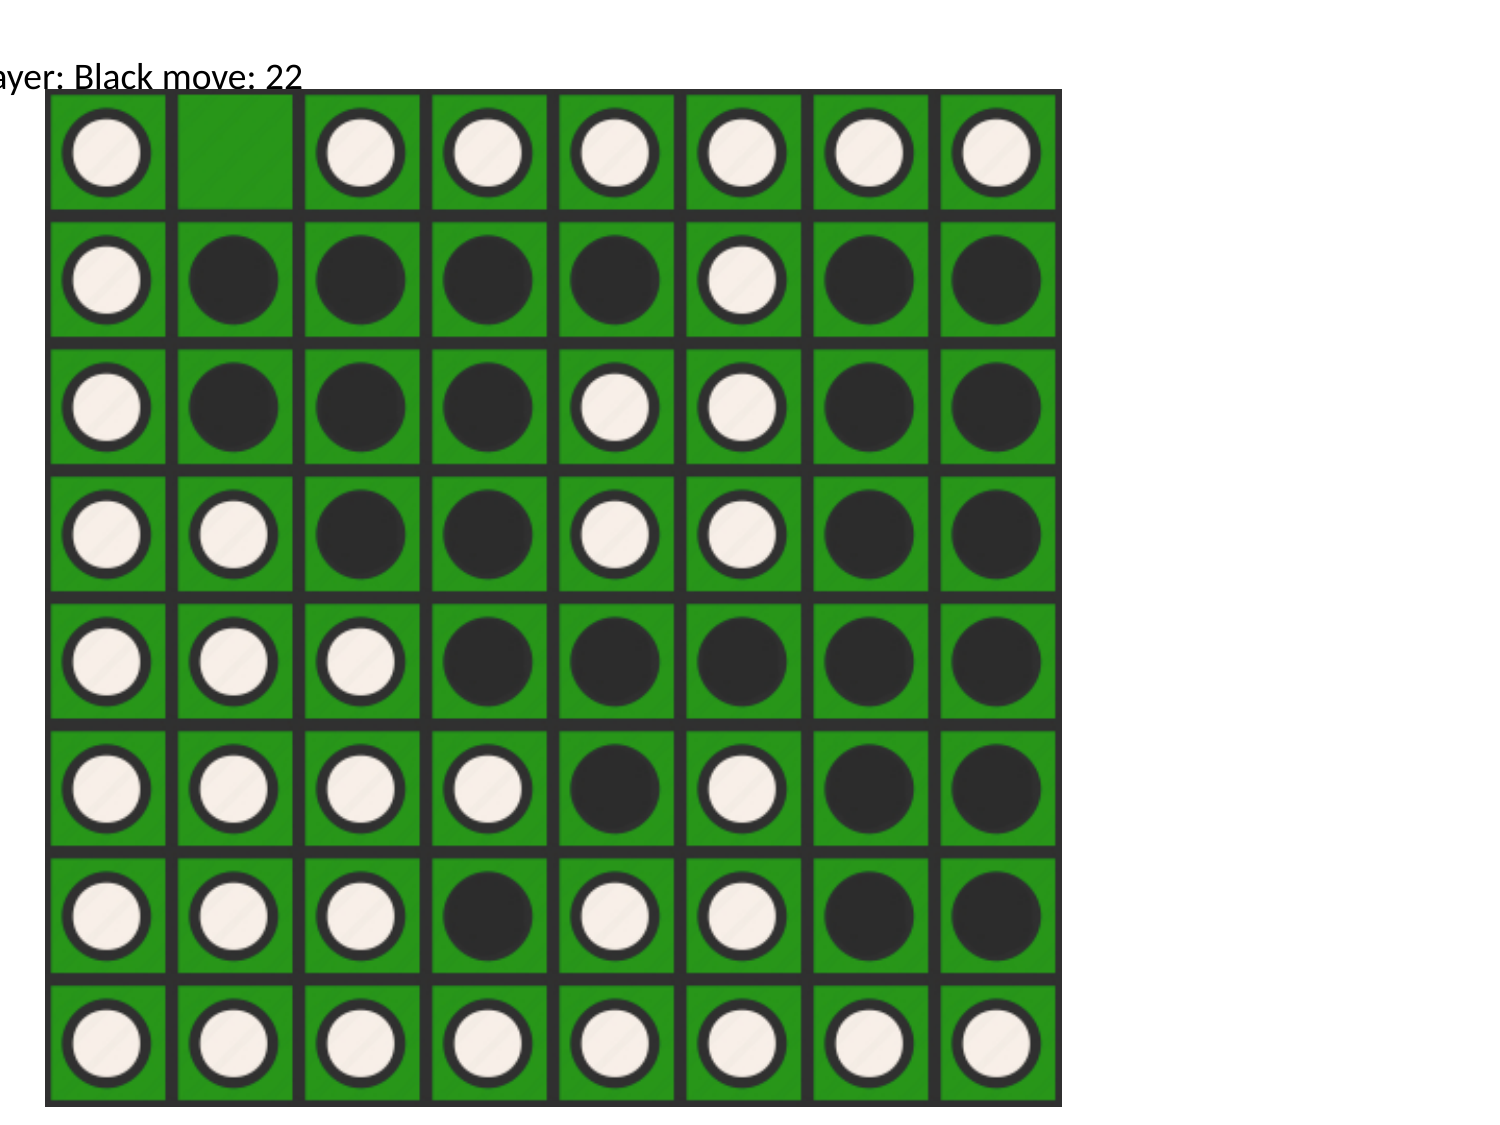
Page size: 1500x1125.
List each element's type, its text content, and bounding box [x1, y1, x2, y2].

text_box turn: 59 player: Black move: 22 [0, 44, 319, 105]
picture [44, 89, 1062, 1107]
